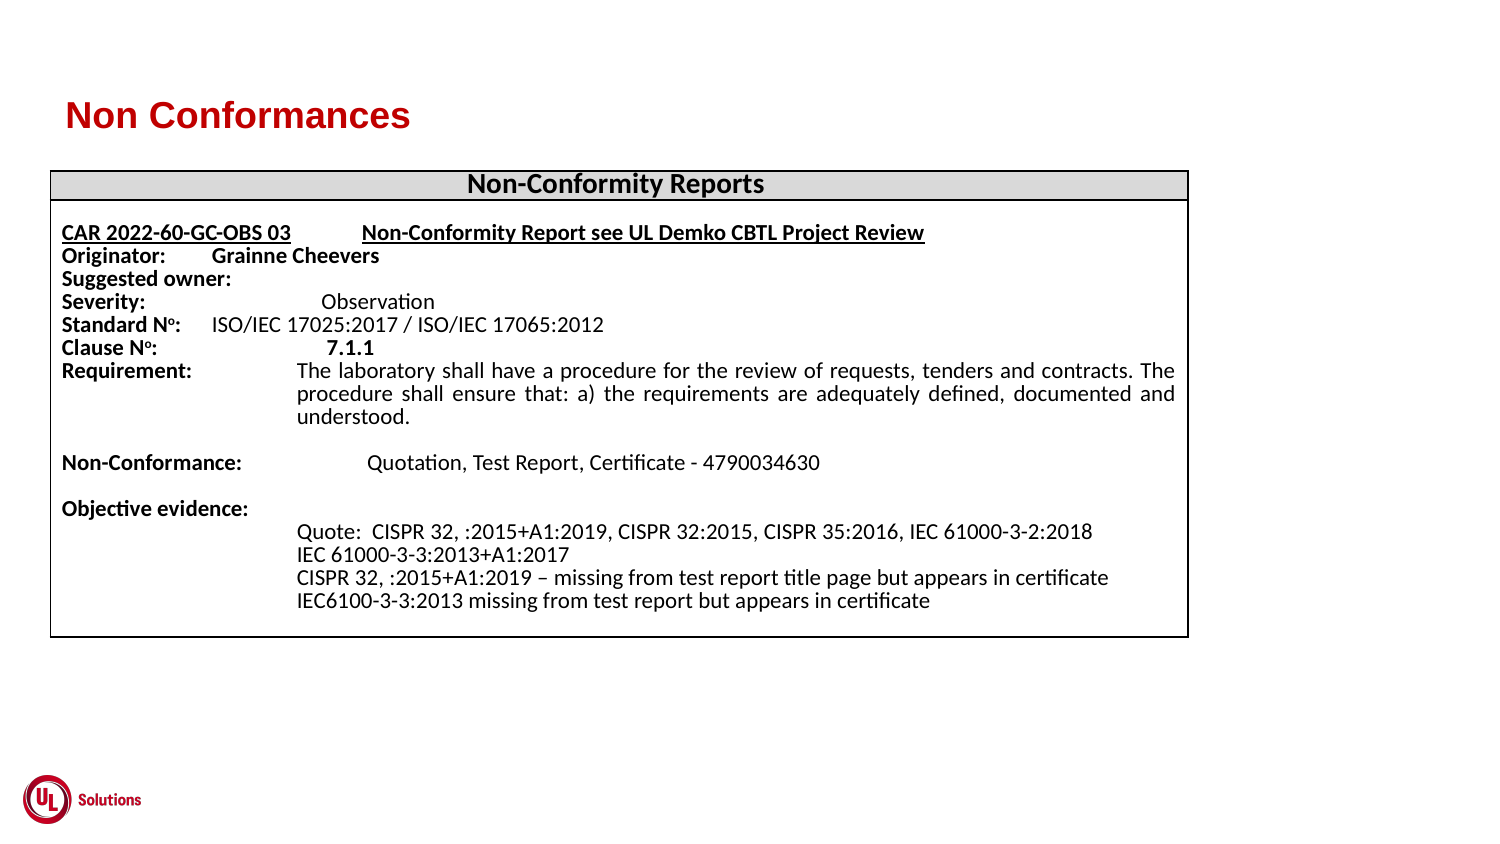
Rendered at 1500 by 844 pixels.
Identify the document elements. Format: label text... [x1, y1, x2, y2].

picture [23, 775, 141, 824]
table_header Non-Conformity Reports [51, 172, 1187, 199]
text_box Non Conformances [50, 88, 1438, 157]
table_cell CAR 2022-60-GC-OBS 03 Non-Conformity Report see UL Demko CBTL Project Review Originator: Grainne Cheevers Suggested owner: Severity: Observation Standard No: ISO/IEC 17025:2017 / ISO/IEC 17065:2012 Clause No: 7.1.1 Requirement: The laboratory shall have a procedure for the review of requests, tenders and contracts. The procedure shall ensure that: a) the requirements are adequately defined, documented and understood. Non-Conformance: Quotation, Test Report, Certificate - 4790034630 Objective evidence: Quote: CISPR 32, :2015+A1:2019, CISPR 32:2015, CISPR 35:2016, IEC 61000-3-2:2018 IEC 61000-3-3:2013+A1:2017 CISPR 32, :2015+A1:2019 – missing from test report title page but appears in certificate IEC6100-3-3:2013 missing from test report but appears in certificate [51, 201, 1187, 636]
